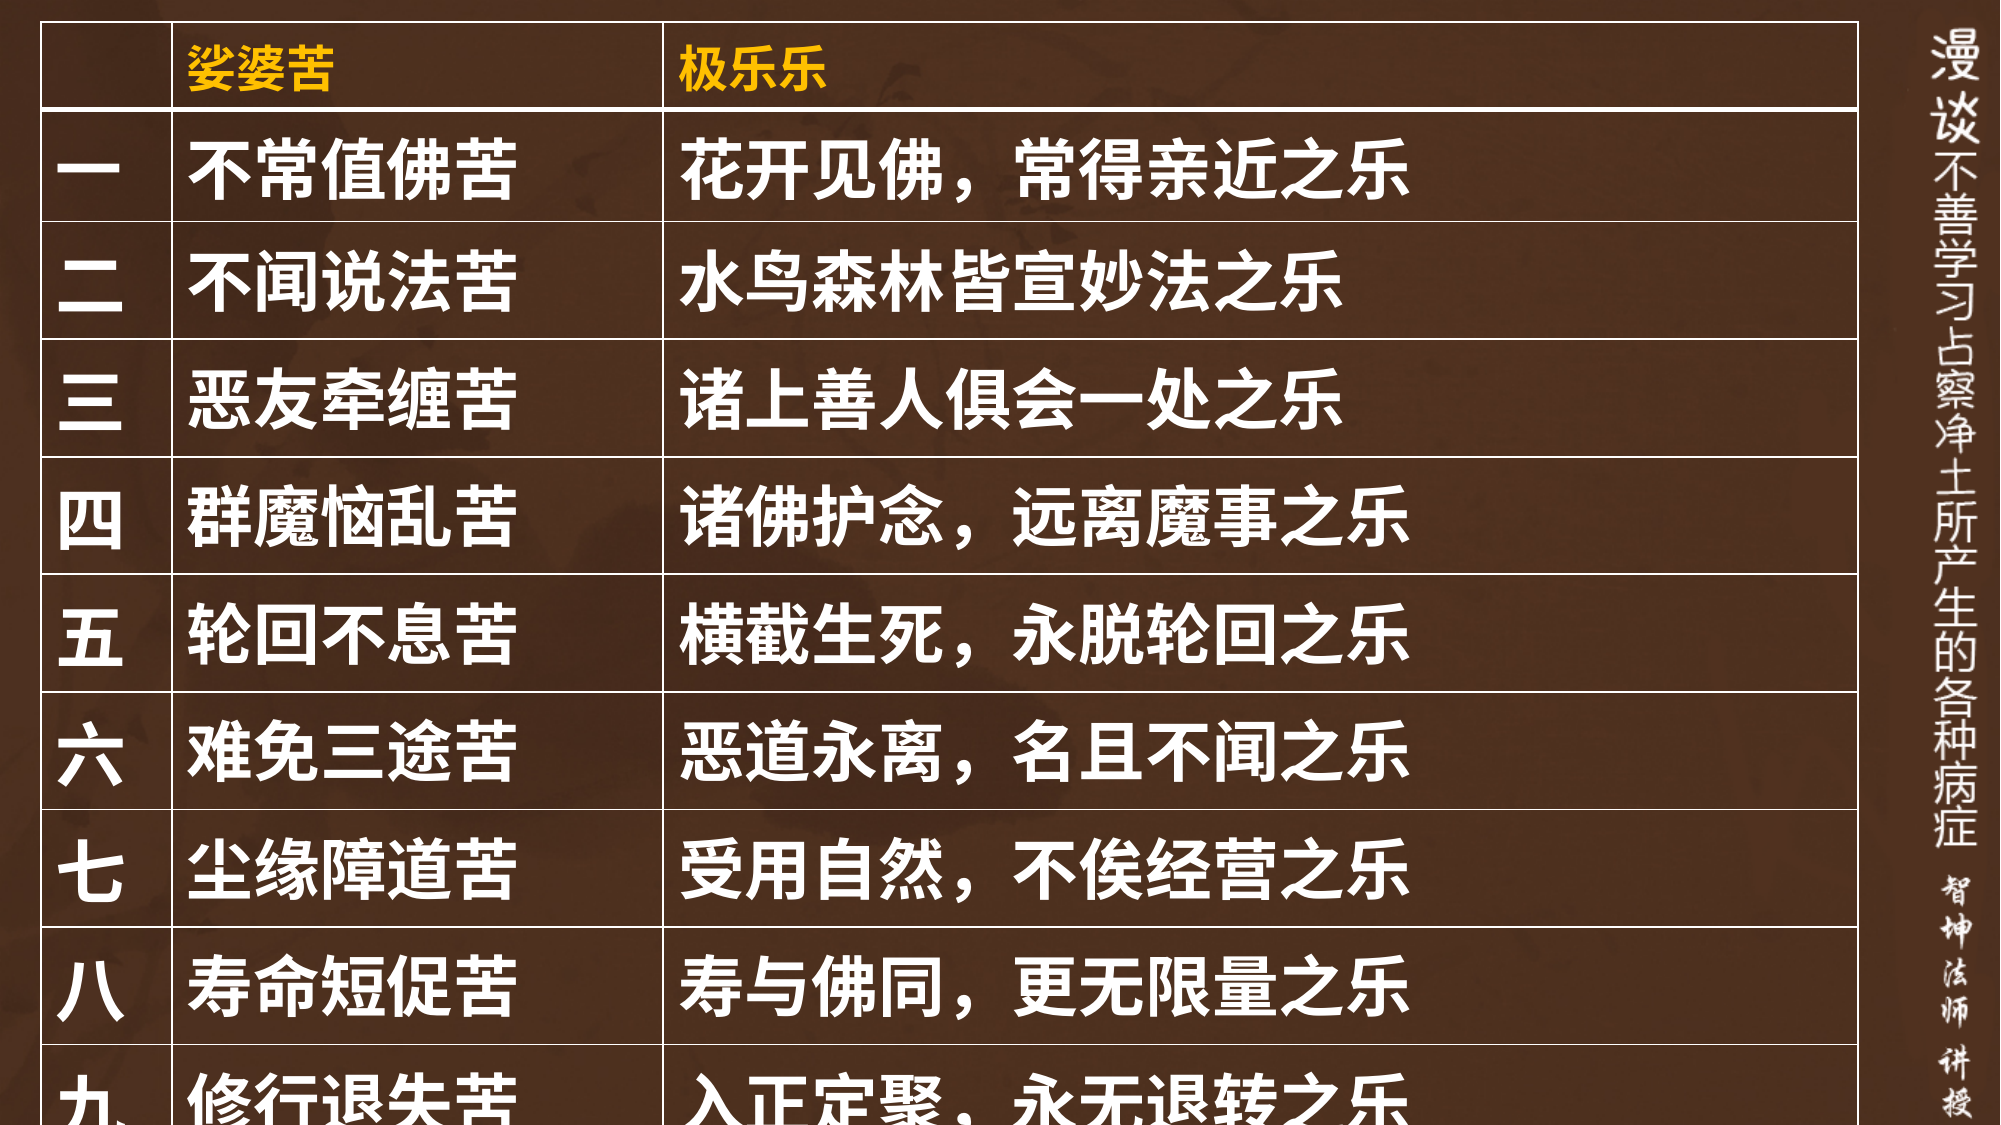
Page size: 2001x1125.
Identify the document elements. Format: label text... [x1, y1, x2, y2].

table_cell 横截生死，永脱轮回之乐 [664, 575, 1857, 691]
table_cell 不常值佛苦 [173, 112, 662, 221]
table_cell 六 [42, 693, 171, 809]
table_cell 寿与佛同，更无限量之乐 [664, 928, 1857, 1044]
table_cell 受用自然，不俟经营之乐 [664, 810, 1857, 926]
table_cell 一 [42, 112, 171, 221]
table_cell 群魔恼乱苦 [173, 458, 662, 573]
table_cell 诸上善人俱会一处之乐 [664, 340, 1857, 456]
picture [0, 0, 2000, 1125]
table_cell 不闻说法苦 [173, 222, 662, 338]
table_cell 修行退失苦 [173, 1045, 662, 1125]
table_cell 水鸟森林皆宣妙法之乐 [664, 222, 1857, 338]
table_cell 五 [42, 575, 171, 691]
table_header 极乐乐 [664, 23, 1857, 107]
table_cell 轮回不息苦 [173, 575, 662, 691]
table_cell 花开见佛，常得亲近之乐 [664, 112, 1857, 221]
table_cell 诸佛护念，远离魔事之乐 [664, 458, 1857, 573]
table_cell 恶友牵缠苦 [173, 340, 662, 456]
table_cell 尘缘障道苦 [173, 810, 662, 926]
table_cell 四 [42, 458, 171, 573]
table_header [42, 23, 171, 107]
table_cell 入正定聚，永无退转之乐 [664, 1045, 1857, 1125]
table_cell 九 [42, 1045, 171, 1125]
table_cell 二 [42, 222, 171, 338]
table_cell 七 [42, 810, 171, 926]
table_cell 恶道永离，名且不闻之乐 [664, 693, 1857, 809]
table_cell 寿命短促苦 [173, 928, 662, 1044]
table_header 娑婆苦 [173, 23, 662, 107]
table_cell 难免三途苦 [173, 693, 662, 809]
table_cell 八 [42, 928, 171, 1044]
table_cell 三 [42, 340, 171, 456]
